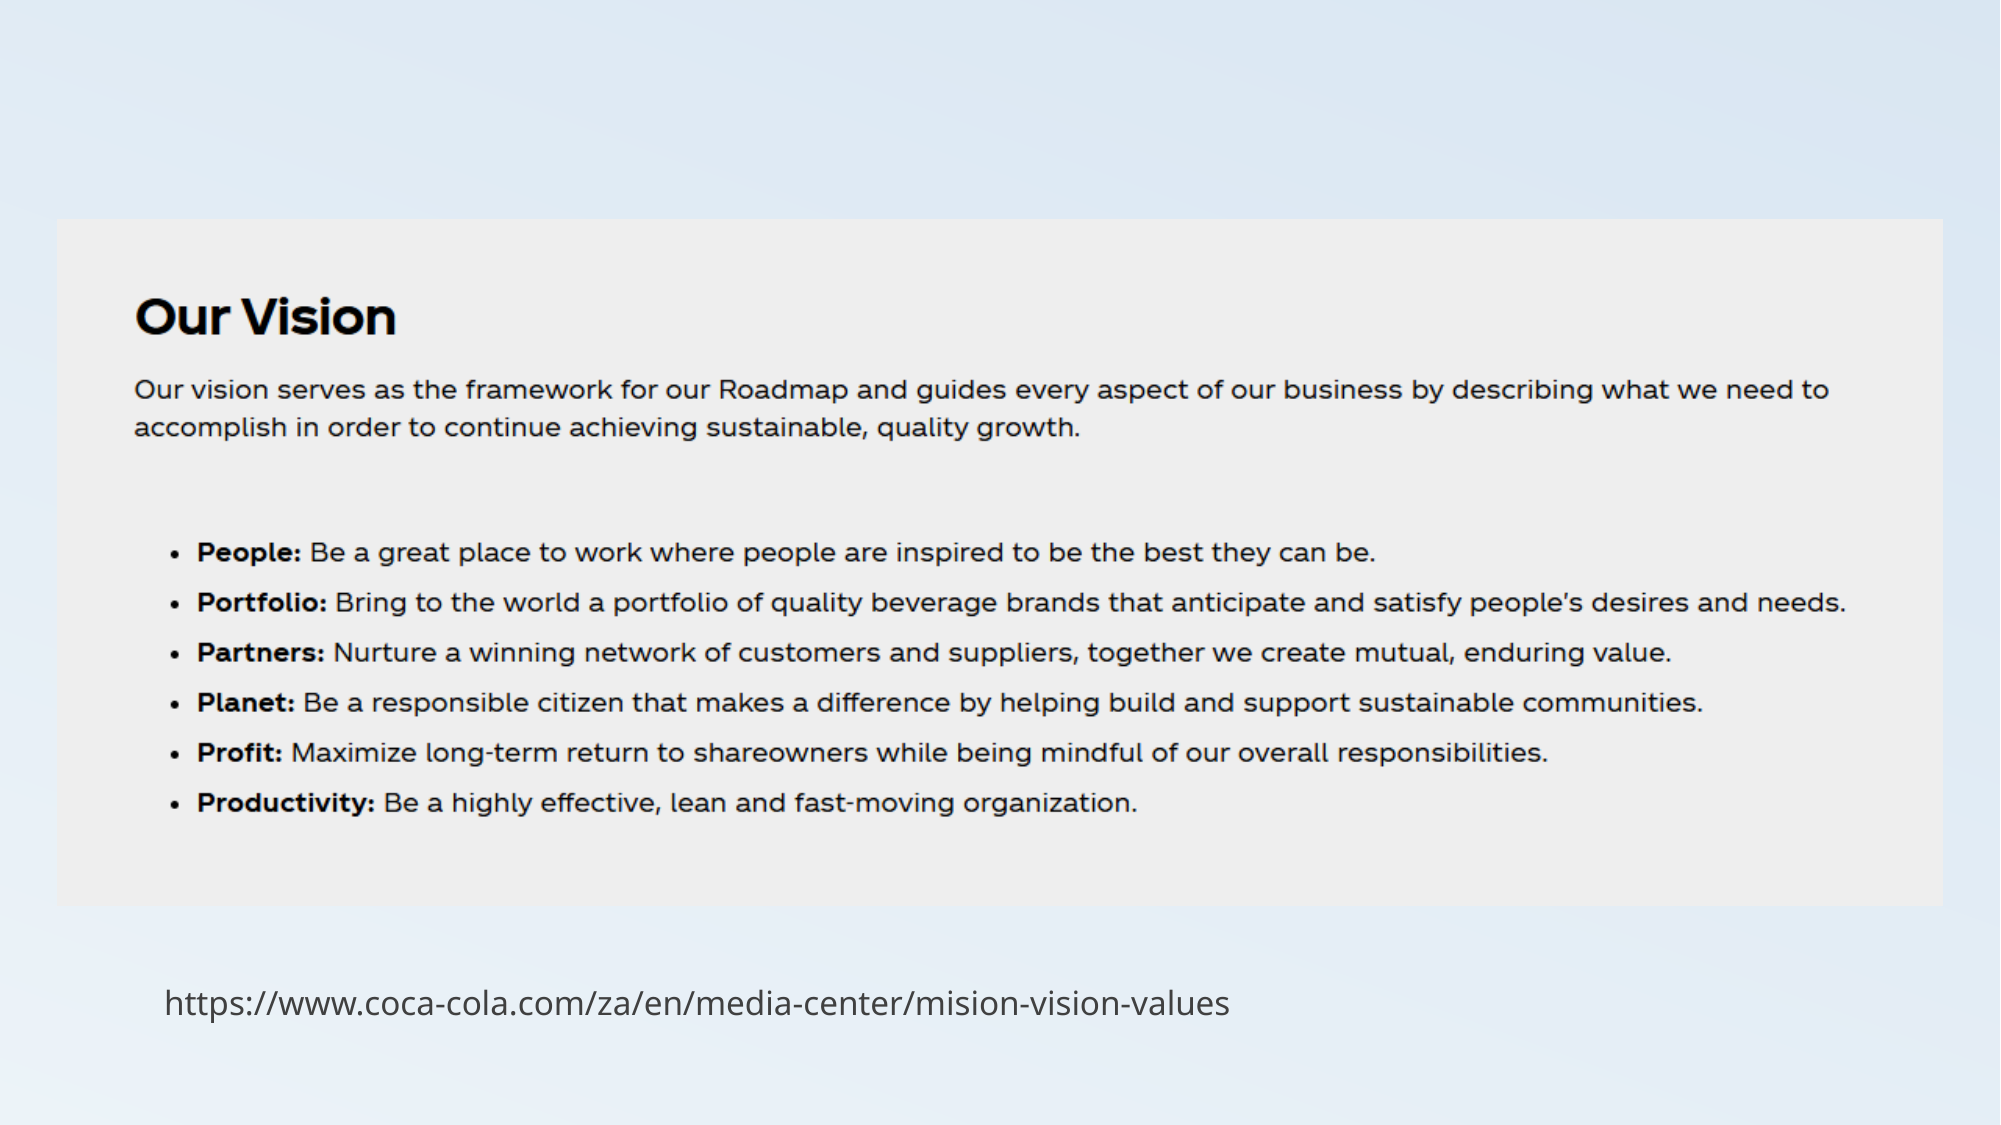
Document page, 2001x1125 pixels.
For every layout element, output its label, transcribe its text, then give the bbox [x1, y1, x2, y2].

text_box https://www.coca-cola.com/za/en/media-center/mision-vision-values [149, 975, 1378, 1032]
picture [57, 219, 1943, 906]
